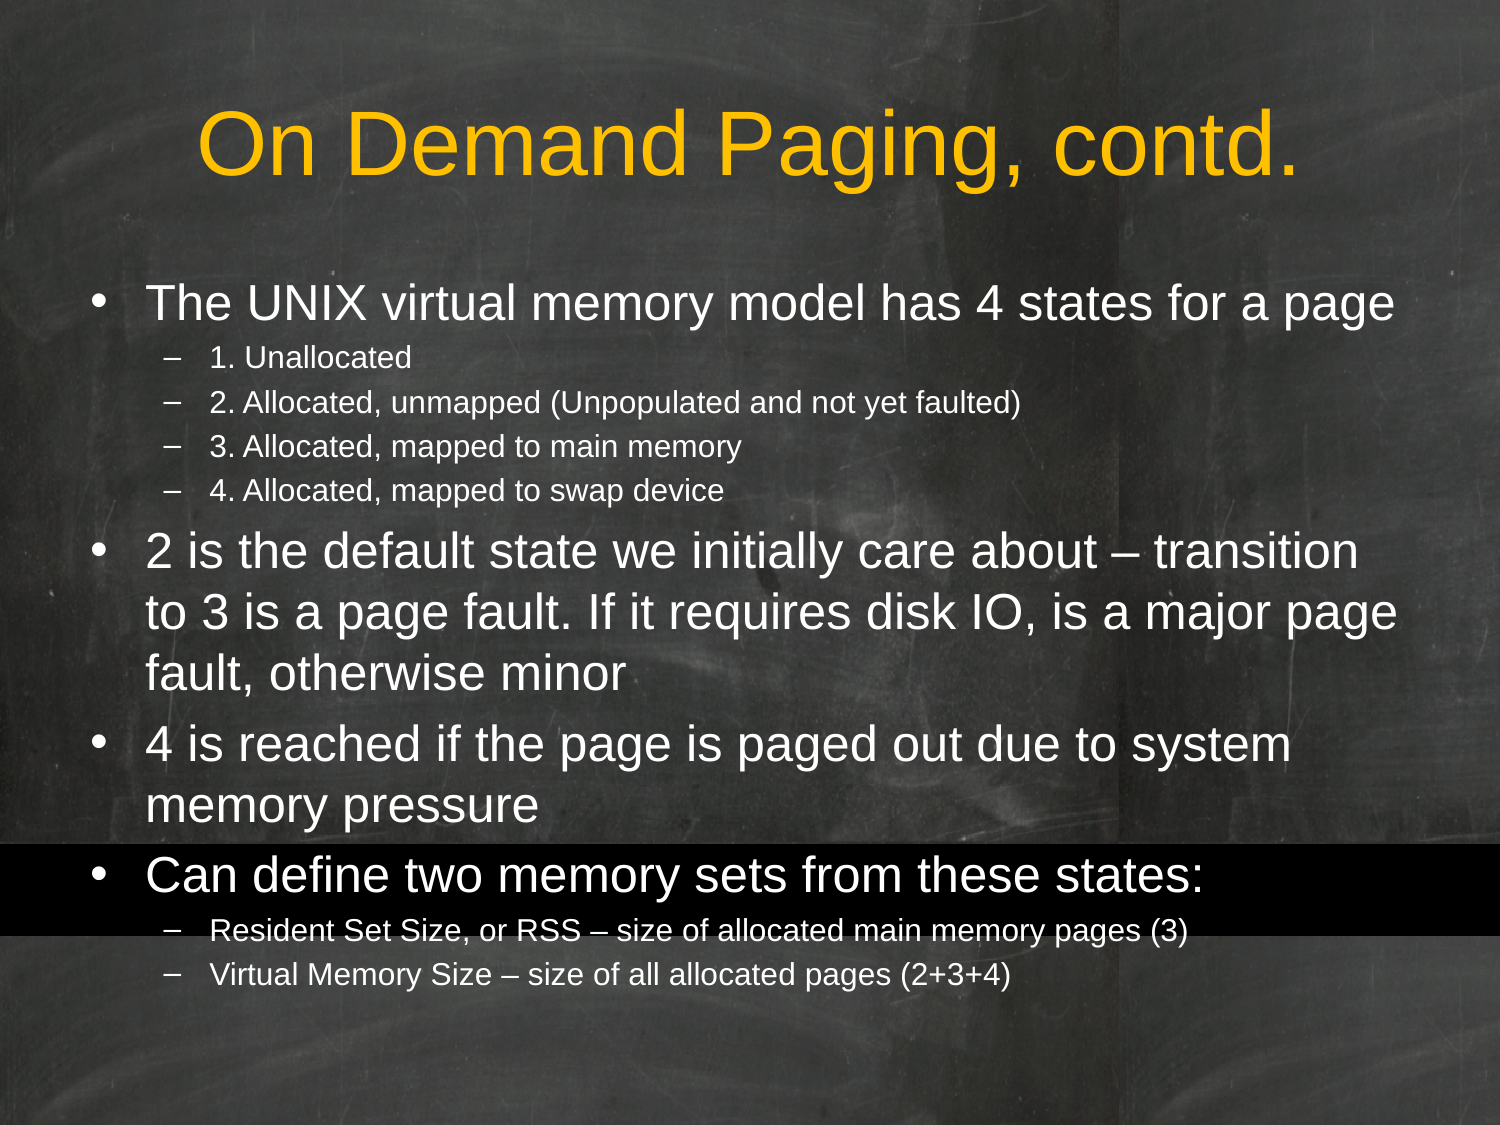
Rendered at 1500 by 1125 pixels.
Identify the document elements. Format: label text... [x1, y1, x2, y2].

picture [0, 0, 1500, 1125]
list The UNIX virtual memory model has 4 states for a page 1. Unallocated 2. Allocated, unmapped (Unpopulated and not yet faulted) 3. Allocated, mapped to main memory 4. Allocated, mapped to swap device 2 is the default state we initially care about – transition to 3 is a page fault. If it requires disk IO, is a major page fault, otherwise minor 4 is reached if the page is paged out due to system memory pressure Can define two memory sets from these states: Resident Set Size, or RSS – size of allocated main memory pages (3) Virtual Memory Size – size of all allocated pages (2+3+4) [75, 262, 1425, 1005]
title On Demand Paging, contd. [75, 45, 1425, 233]
